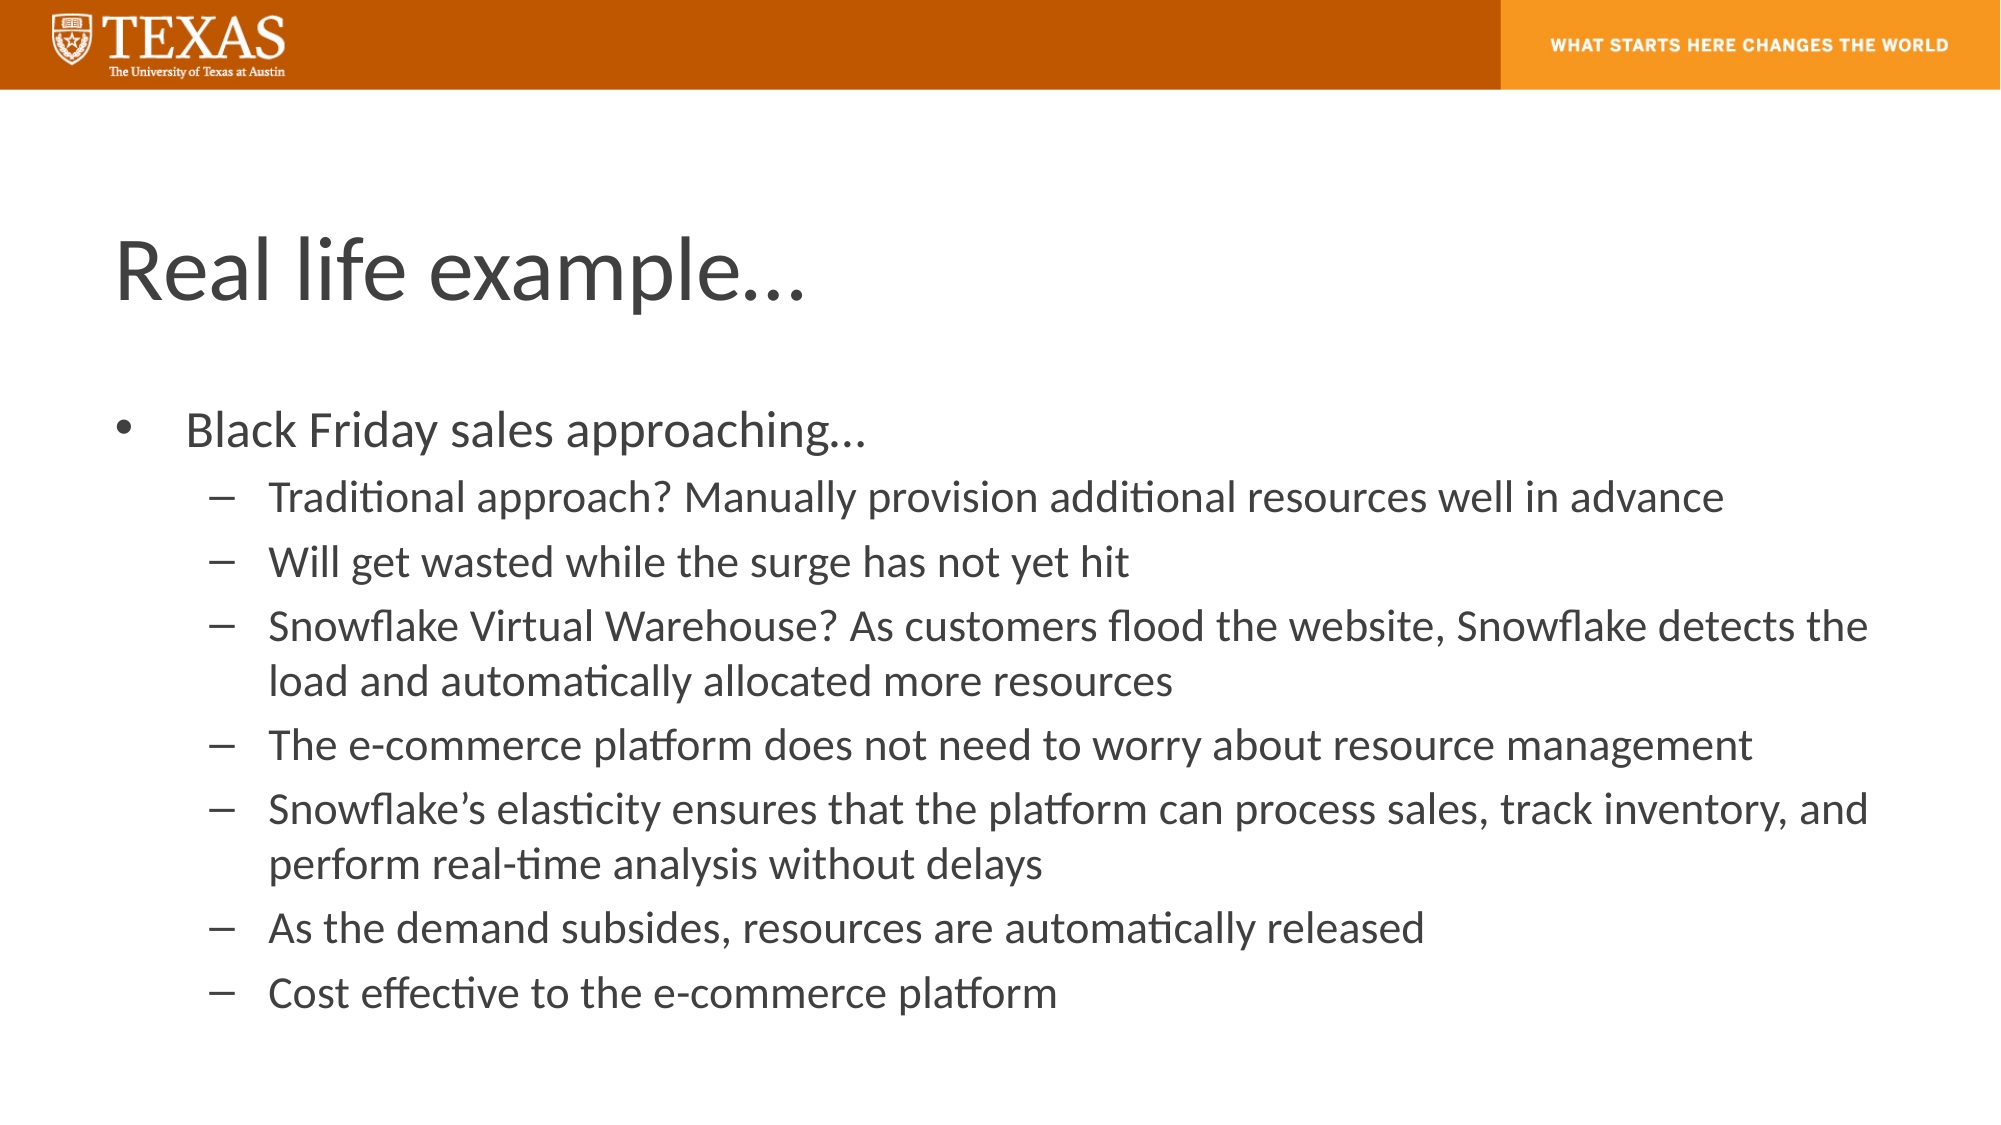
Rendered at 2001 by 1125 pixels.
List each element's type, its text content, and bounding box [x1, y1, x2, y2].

picture [0, 0, 2001, 1125]
title Real life example… [99, 170, 1900, 358]
list Black Friday sales approaching… Traditional approach? Manually provision additional resources well in advance Will get wasted while the surge has not yet hit Snowflake Virtual Warehouse? As customers flood the website, Snowflake detects the load and automatically allocated more resources The e-commerce platform does not need to worry about resource management Snowflake’s elasticity ensures that the platform can process sales, track inventory, and perform real-time analysis without delays As the demand subsides, resources are automatically released Cost effective to the e-commerce platform [99, 387, 1900, 1025]
